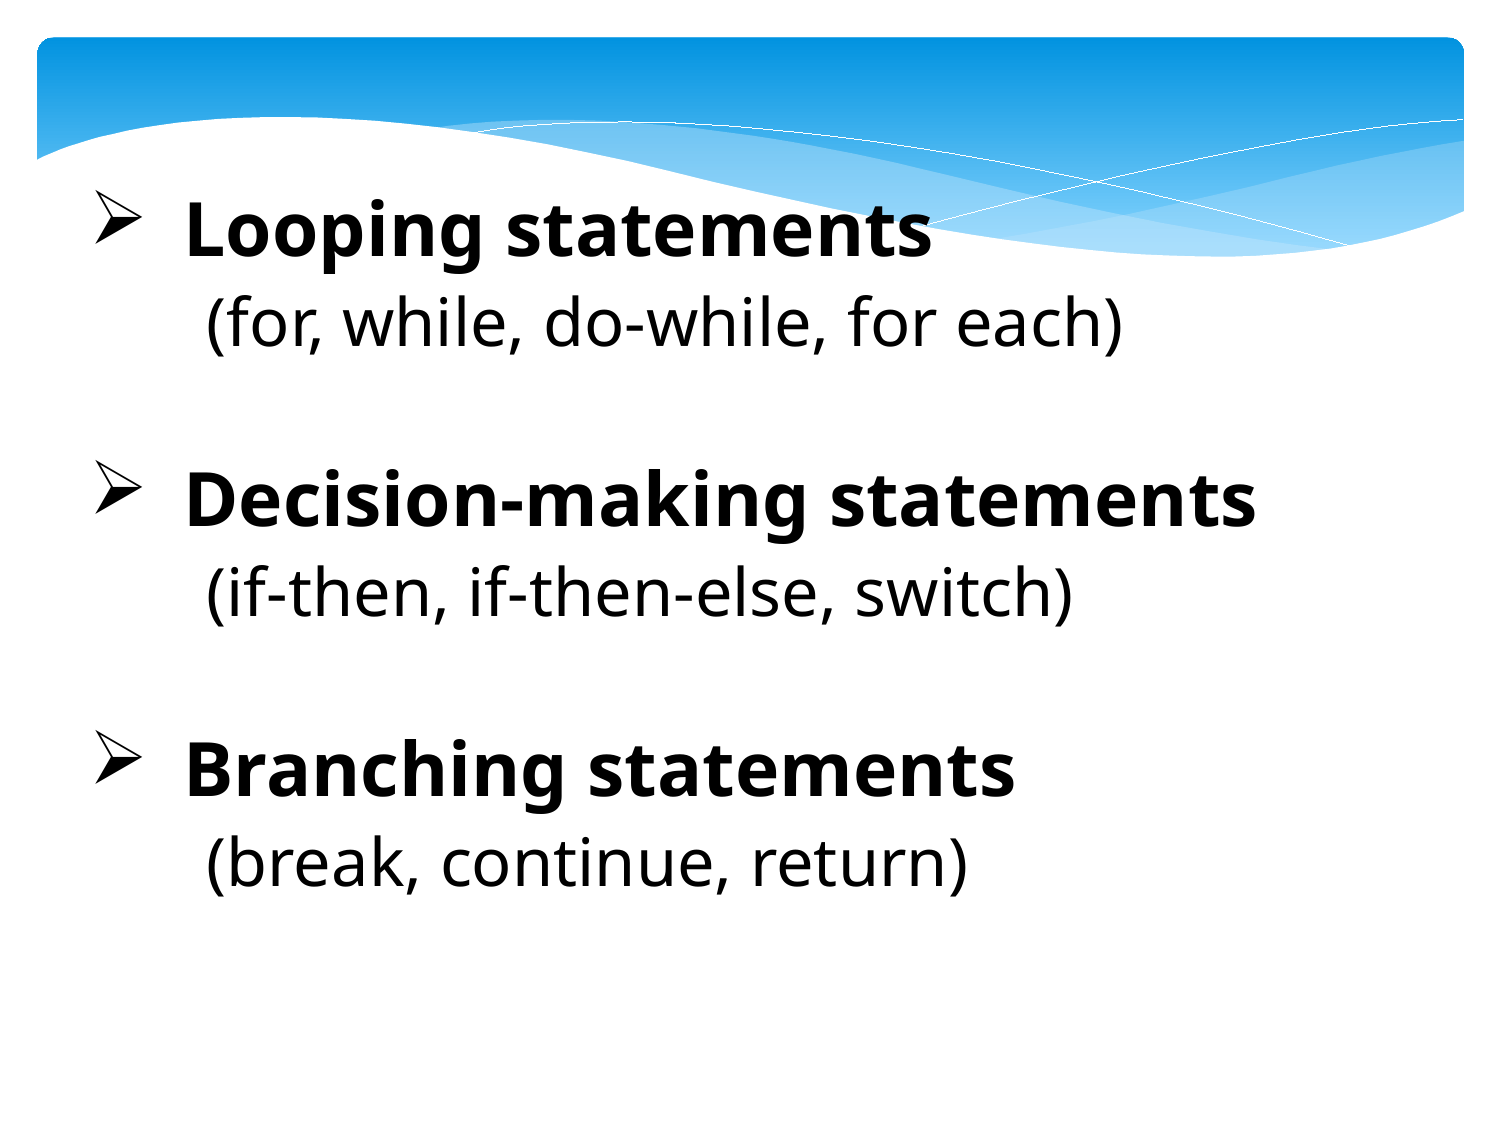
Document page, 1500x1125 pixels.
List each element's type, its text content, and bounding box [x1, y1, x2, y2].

text_box Looping statements (for, while, do-while, for each) Decision-making statements (if-then, if-then-else, switch) Branching statements (break, continue, return) [74, 174, 1438, 910]
